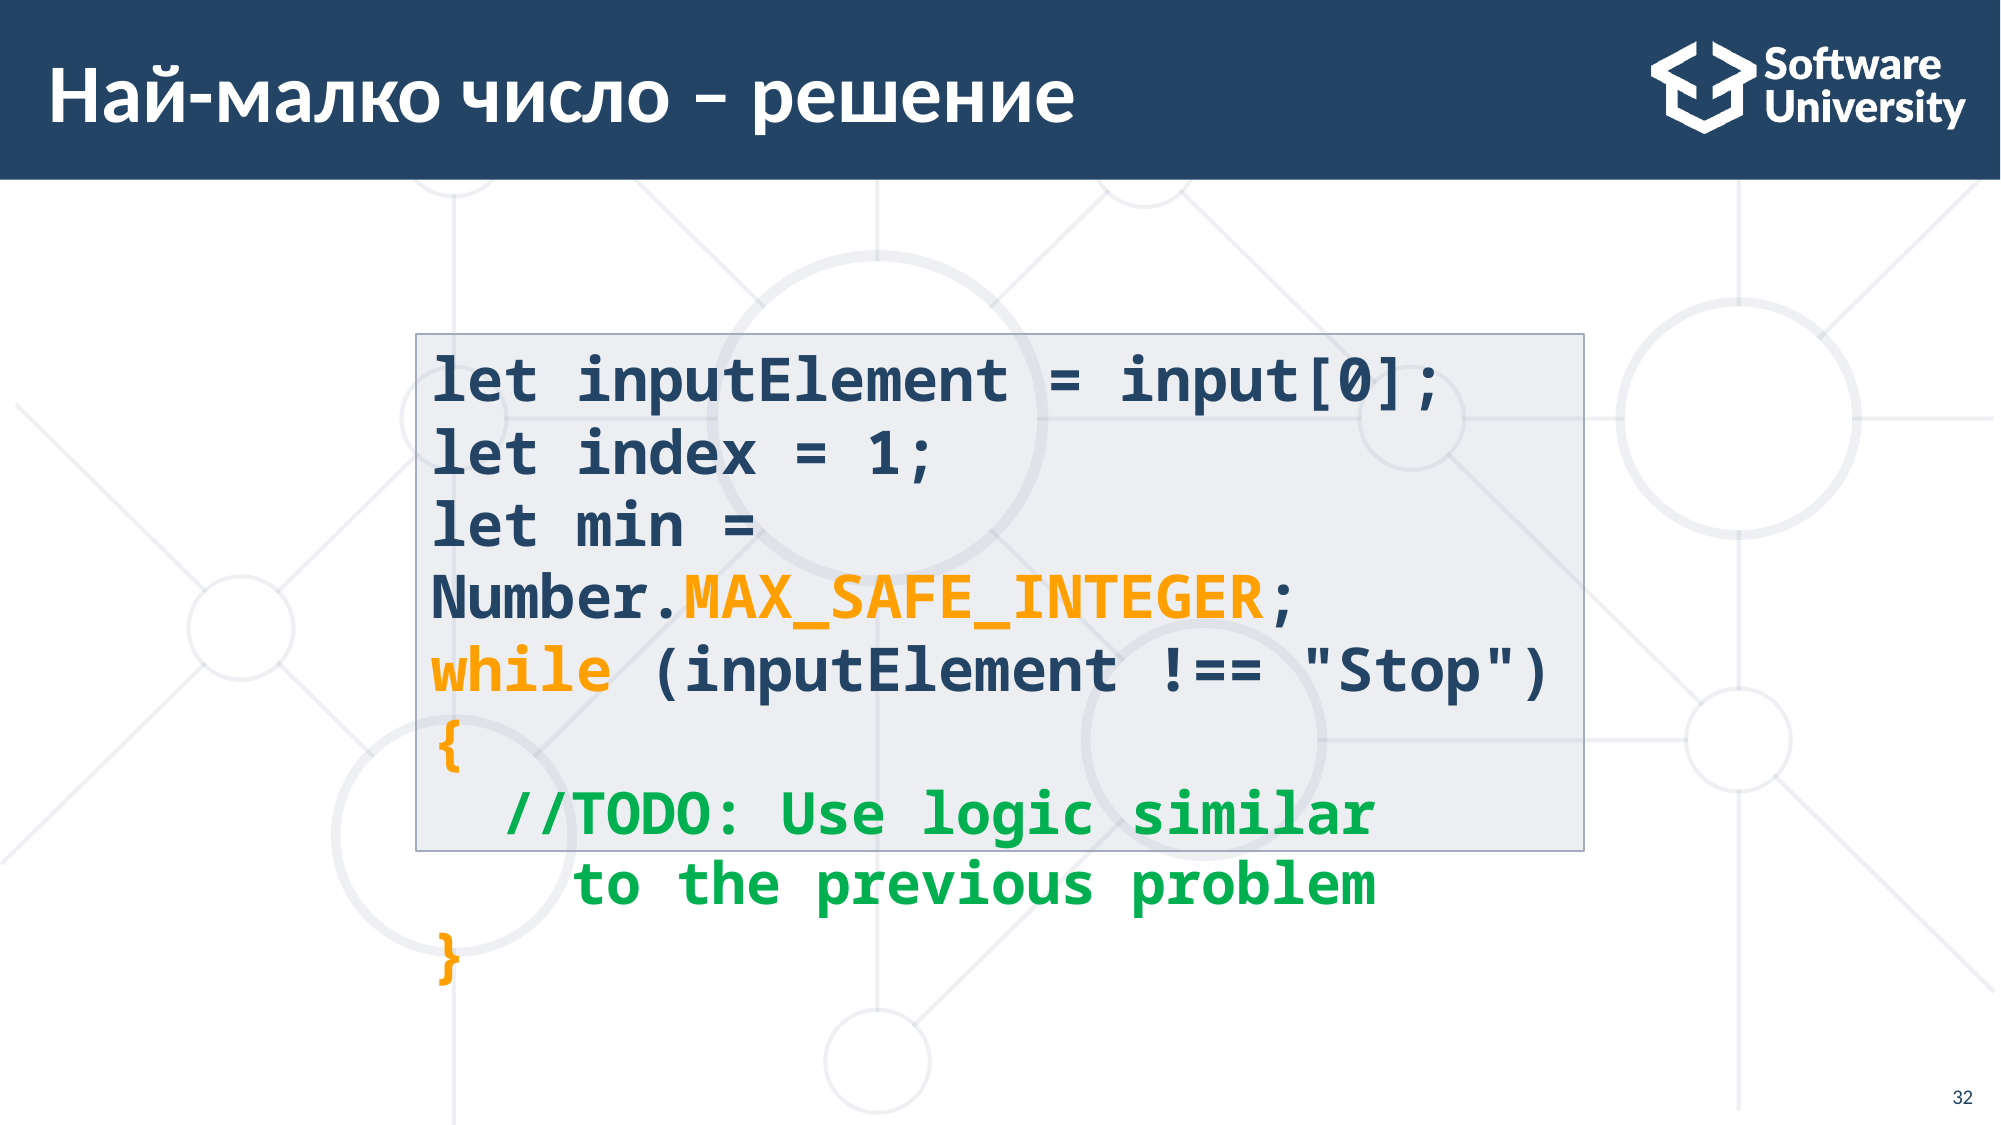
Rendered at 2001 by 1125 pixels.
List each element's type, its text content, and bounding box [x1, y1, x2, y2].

text_box let inputElement = input[0]; let index = 1; let min = Number.MAX_SAFE_INTEGER; while (inputElement !== "Stop") { //TODO: Use logic similar to the previous problem } [416, 333, 1584, 851]
text_box <number> [1927, 1067, 1989, 1116]
picture [1651, 41, 1966, 134]
text_box Най-малко число – решение [31, 16, 1625, 162]
